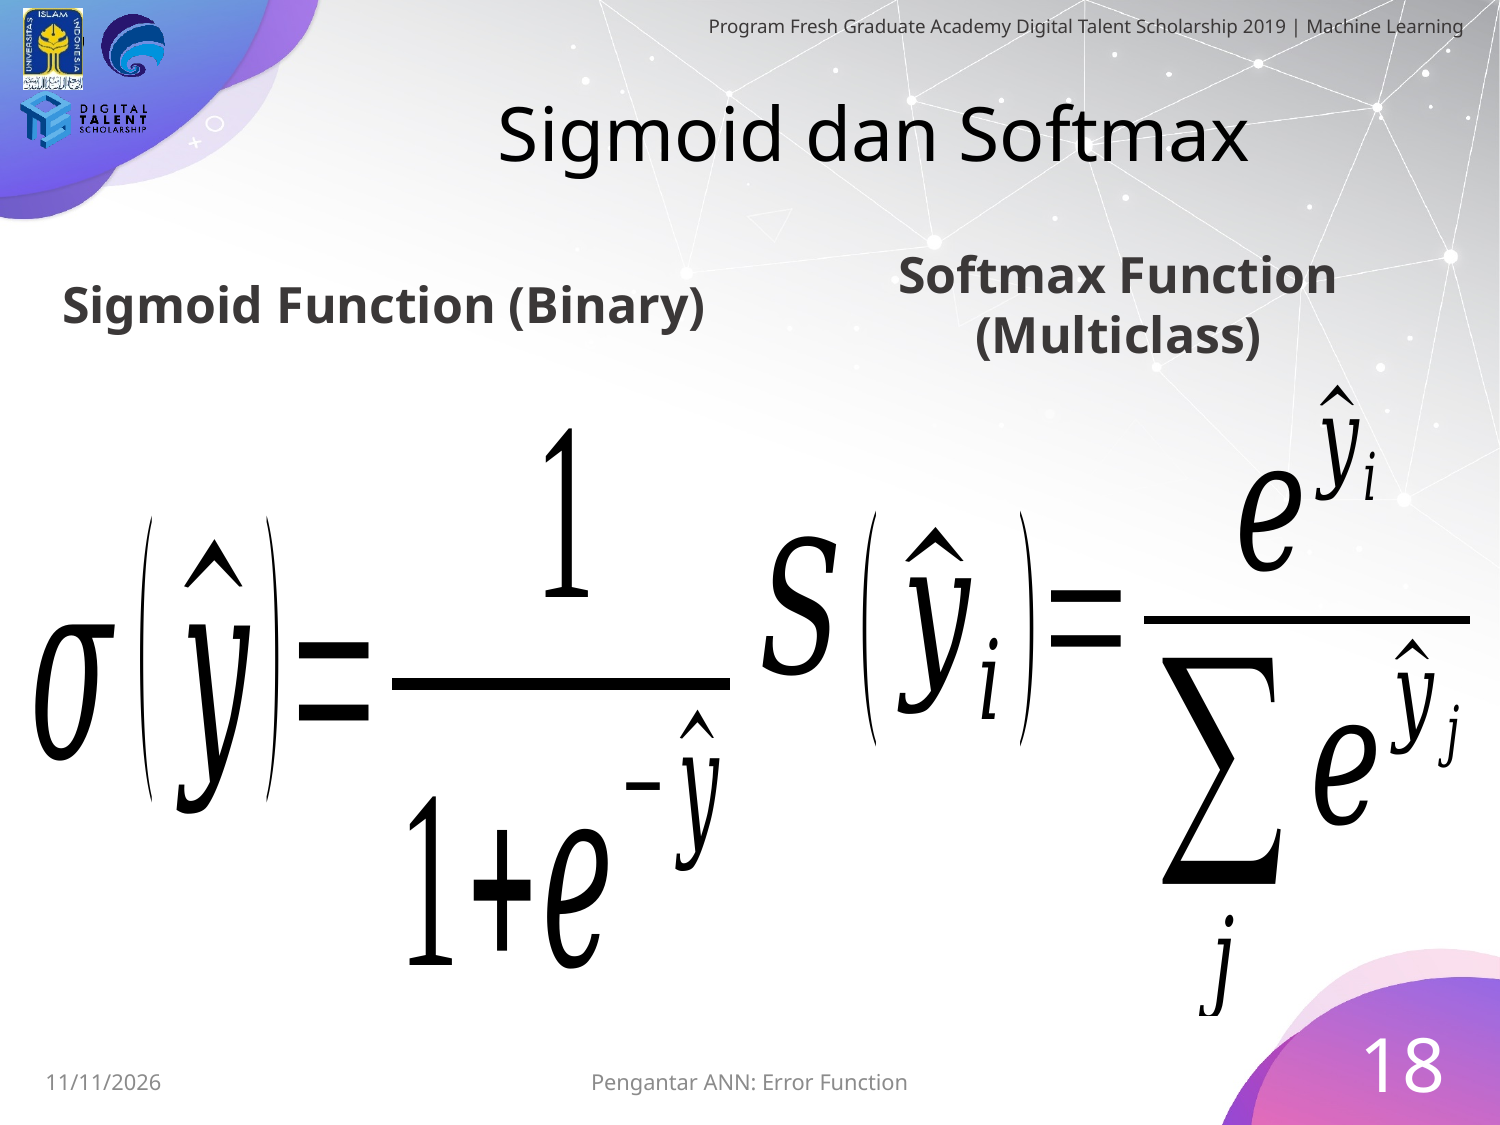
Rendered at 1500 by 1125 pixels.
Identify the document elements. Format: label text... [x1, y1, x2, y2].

list Softmax Function (Multiclass) [759, 234, 1478, 373]
slide_number 18 [1327, 1023, 1478, 1114]
footer Pengantar ANN: Error Function [382, 1053, 1118, 1114]
list Sigmoid Function (Binary) [30, 234, 738, 373]
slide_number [30, 1053, 272, 1114]
title Sigmoid dan Softmax [271, 67, 1478, 206]
picture [0, 0, 1500, 1125]
